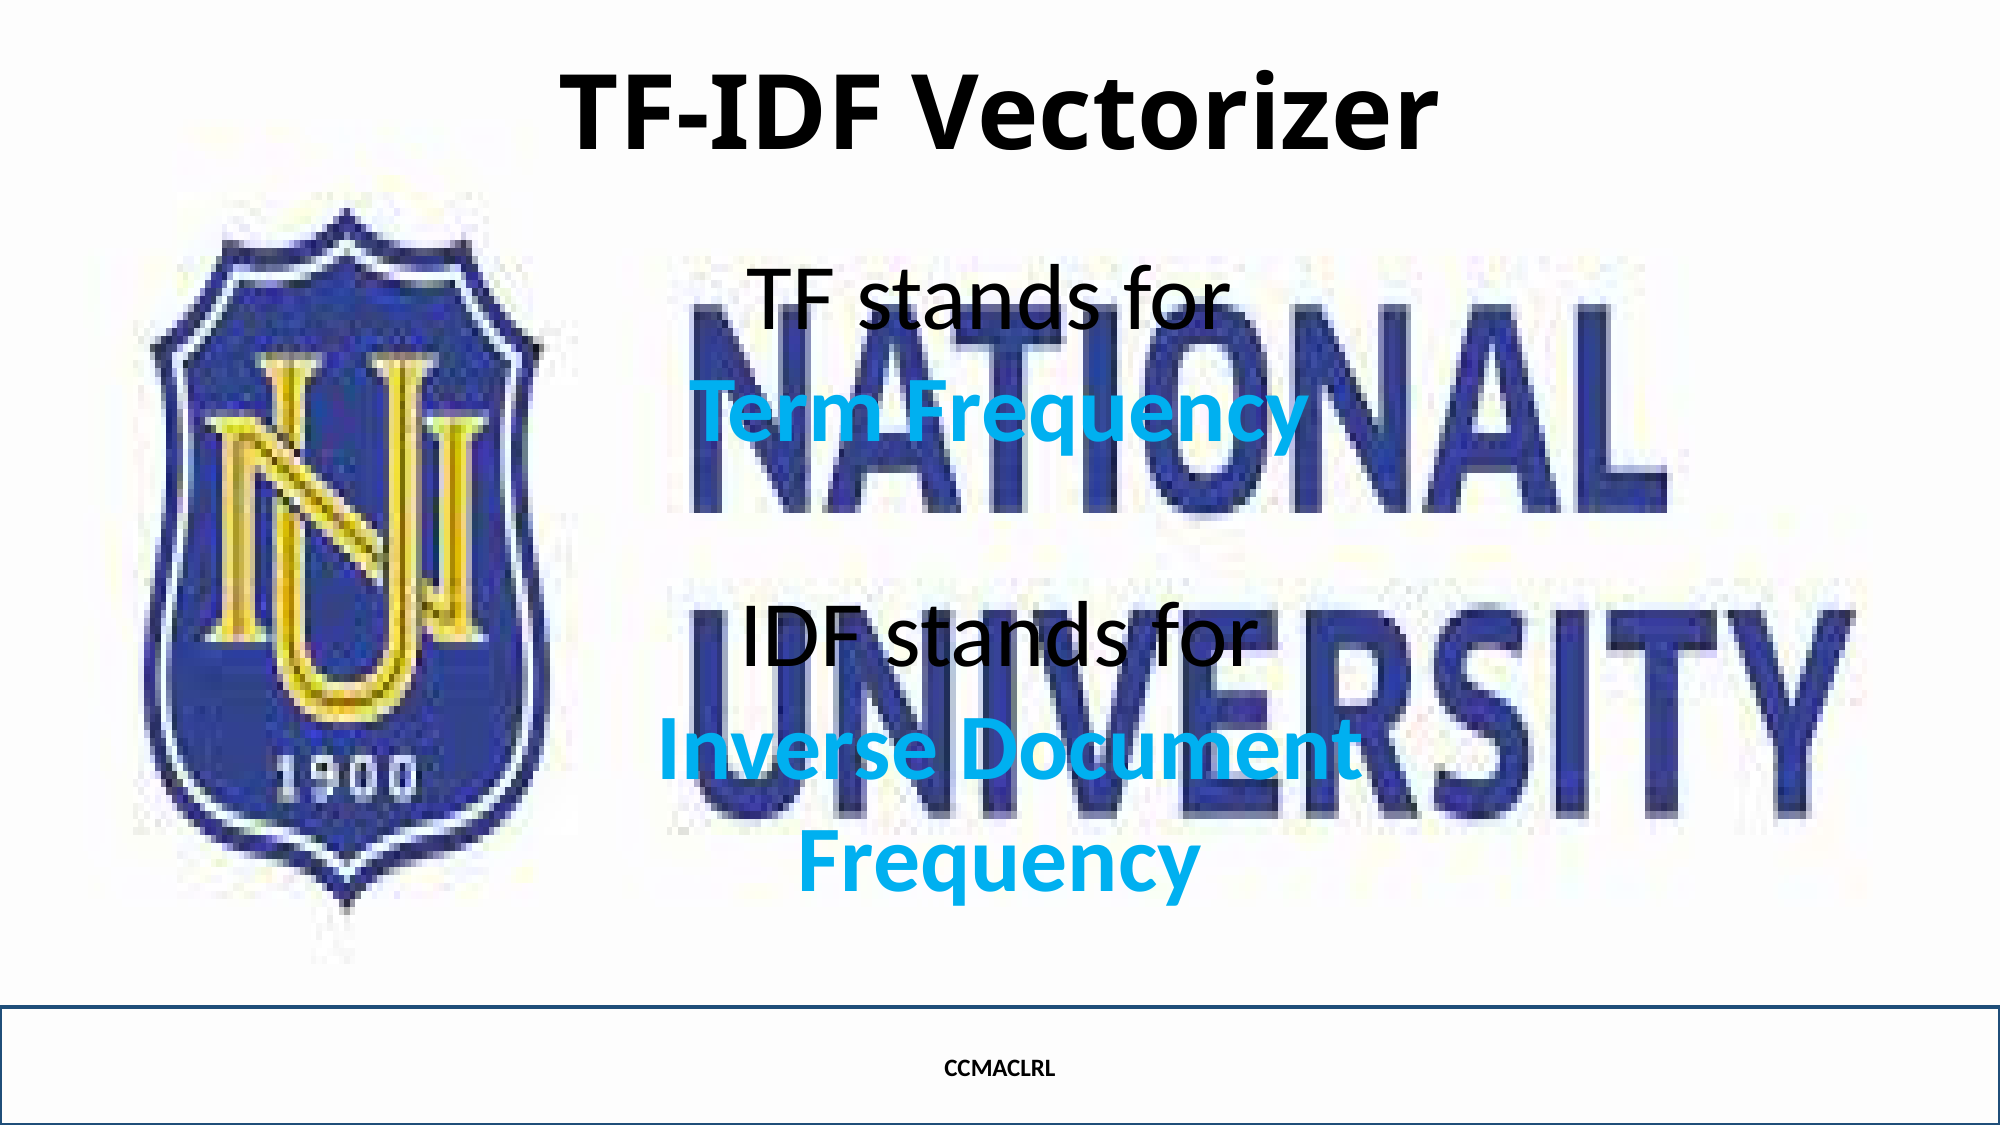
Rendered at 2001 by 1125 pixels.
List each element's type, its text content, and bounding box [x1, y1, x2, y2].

text_box TF stands for Term Frequency IDF stands for Inverse Document Frequency [421, 228, 1579, 918]
picture [0, 0, 2000, 1007]
footer CCMACLRL [0, 1007, 2000, 1125]
title TF-IDF Vectorizer [75, 62, 1925, 180]
